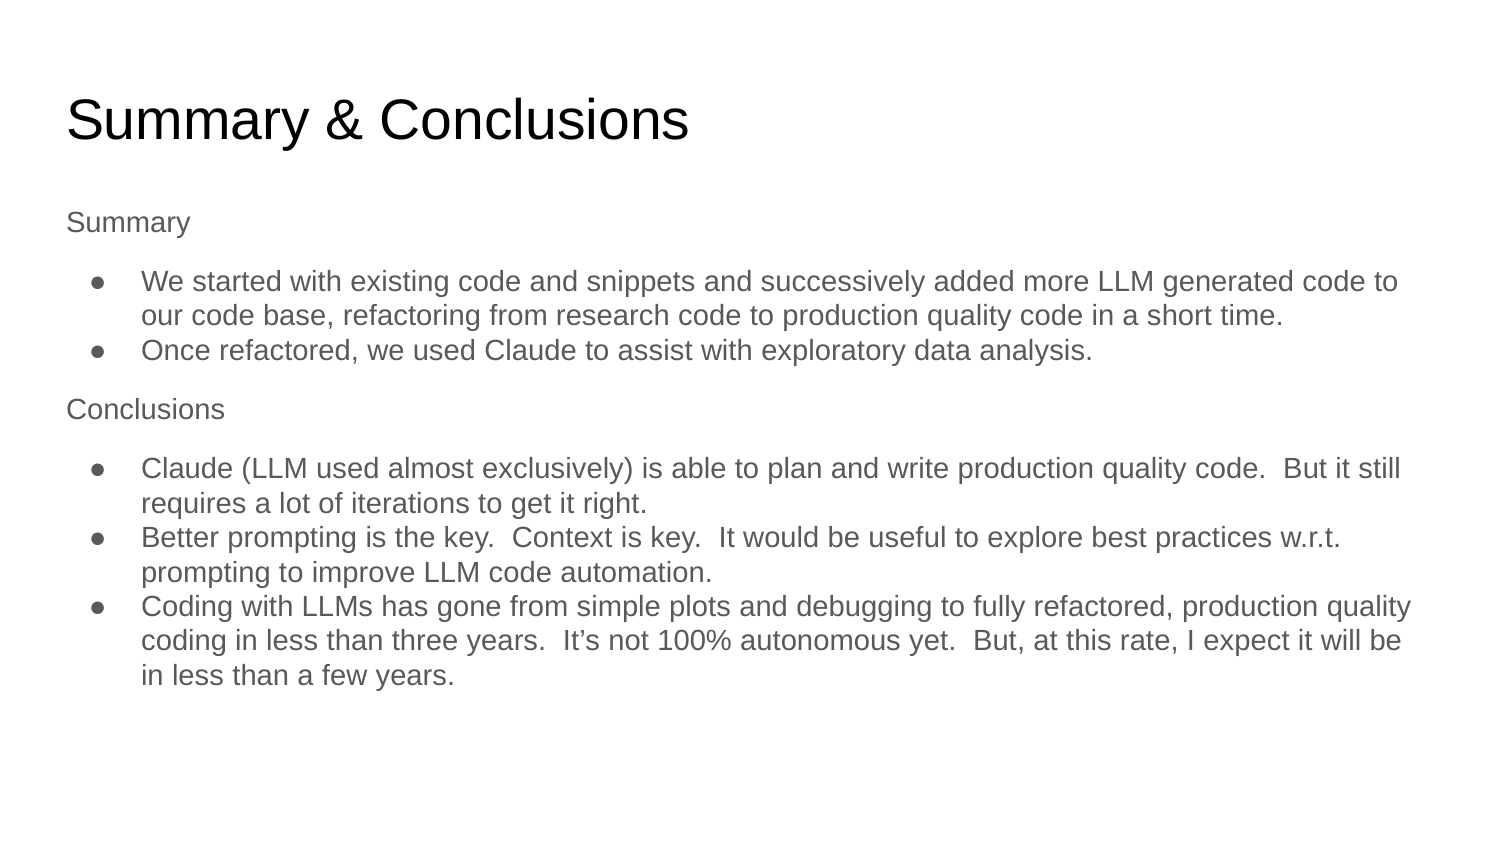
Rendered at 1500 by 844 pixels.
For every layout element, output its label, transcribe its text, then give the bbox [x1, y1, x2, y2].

title Summary & Conclusions [51, 72, 1449, 167]
list Summary We started with existing code and snippets and successively added more LLM generated code to our code base, refactoring from research code to production quality code in a short time. Once refactored, we used Claude to assist with exploratory data analysis. Conclusions Claude (LLM used almost exclusively) is able to plan and write production quality code. But it still requires a lot of iterations to get it right. Better prompting is the key. Context is key. It would be useful to explore best practices w.r.t. prompting to improve LLM code automation. Coding with LLMs has gone from simple plots and debugging to fully refactored, production quality coding in less than three years. It’s not 100% autonomous yet. But, at this rate, I expect it will be in less than a few years. [51, 189, 1449, 750]
